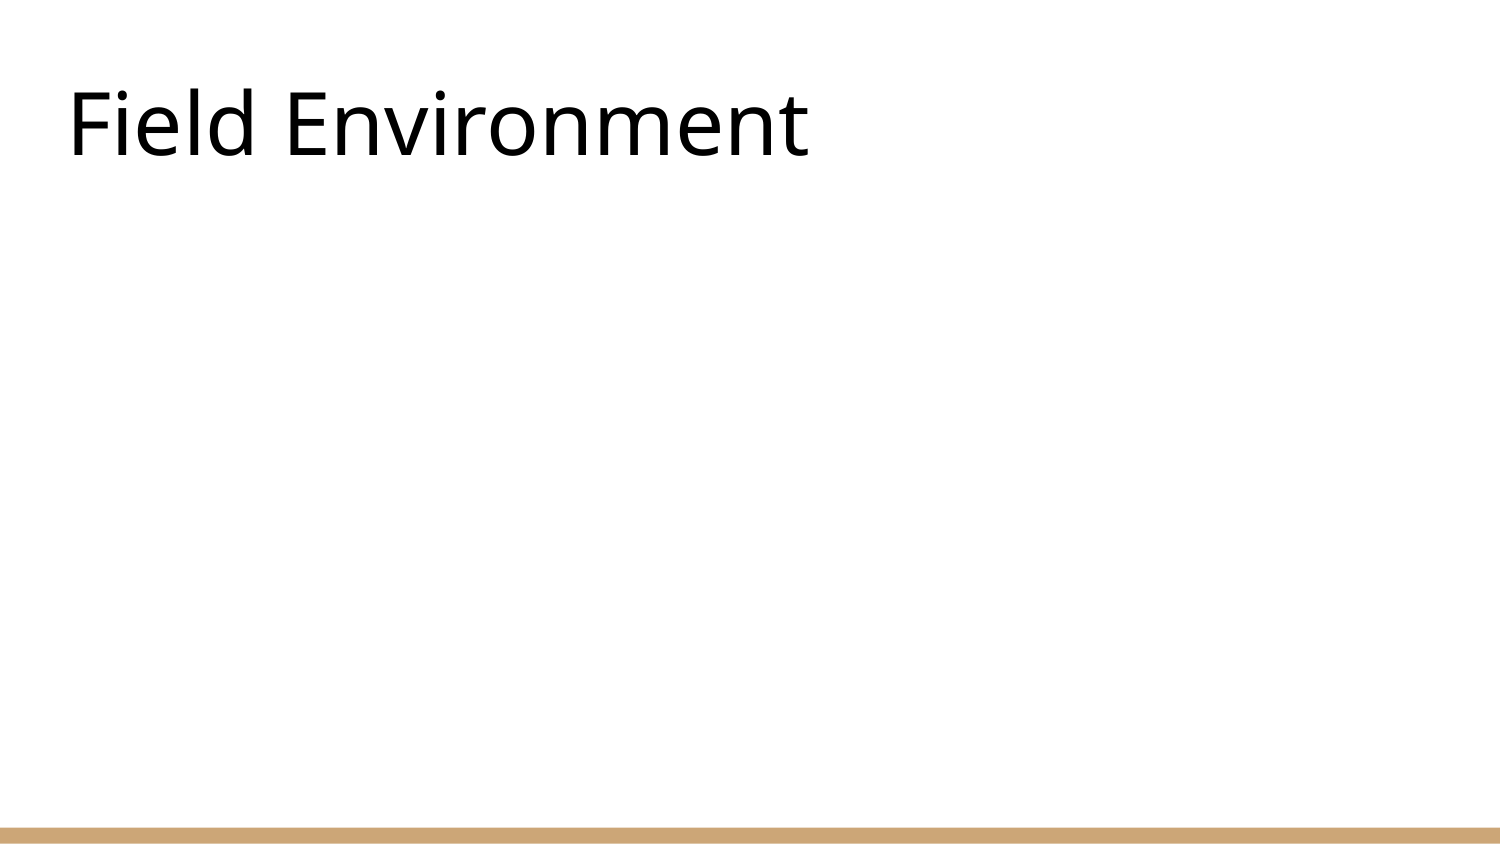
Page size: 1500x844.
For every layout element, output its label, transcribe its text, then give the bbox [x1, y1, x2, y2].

title Field Environment [51, 51, 1449, 189]
